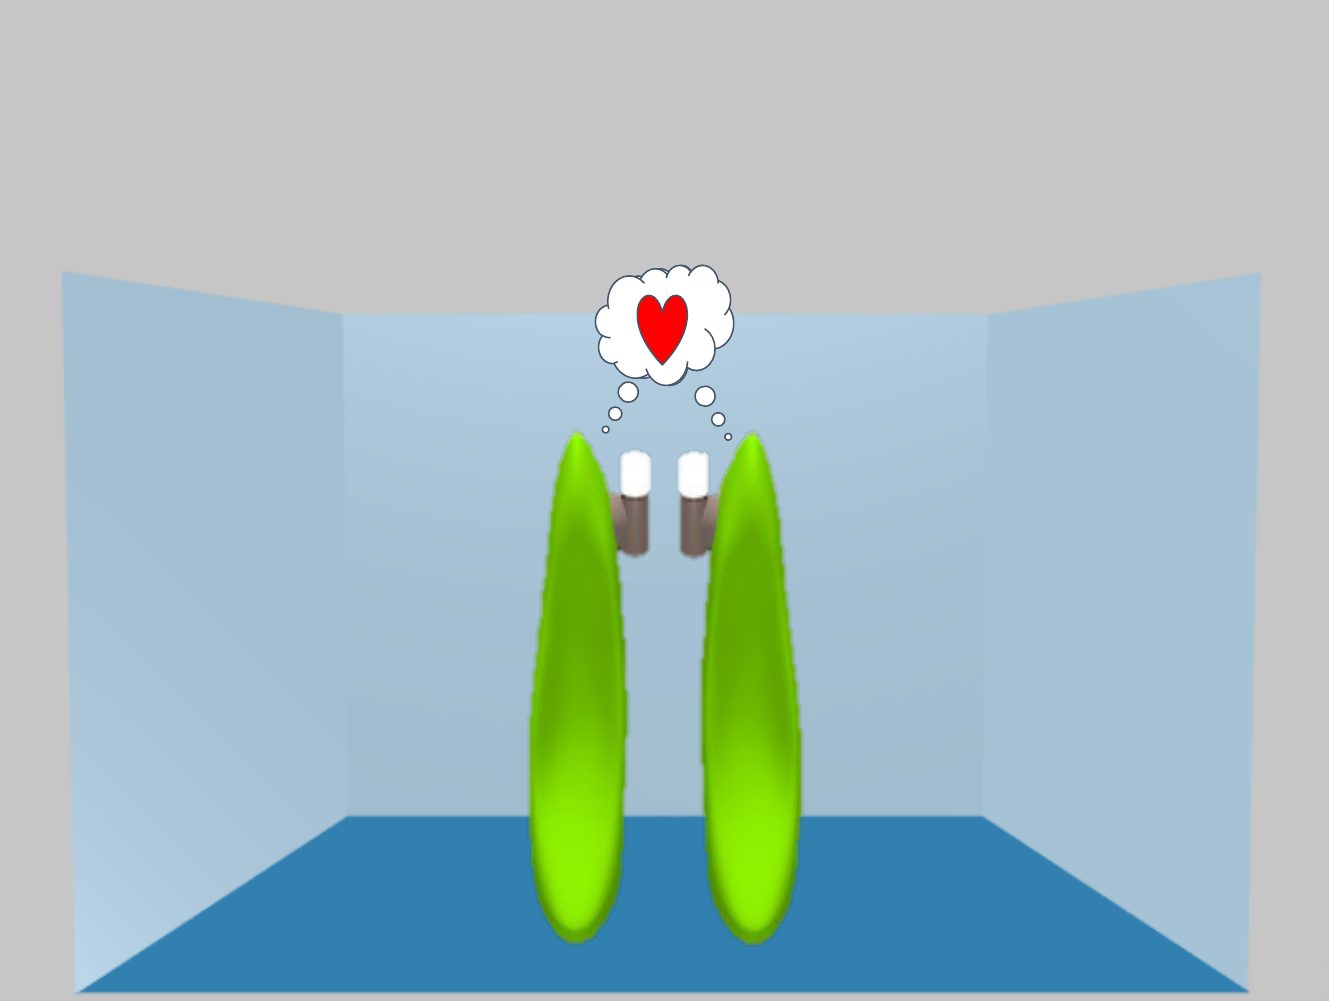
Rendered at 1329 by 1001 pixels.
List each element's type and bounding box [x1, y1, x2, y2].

text_box [595, 265, 734, 385]
picture [0, 0, 1329, 1001]
